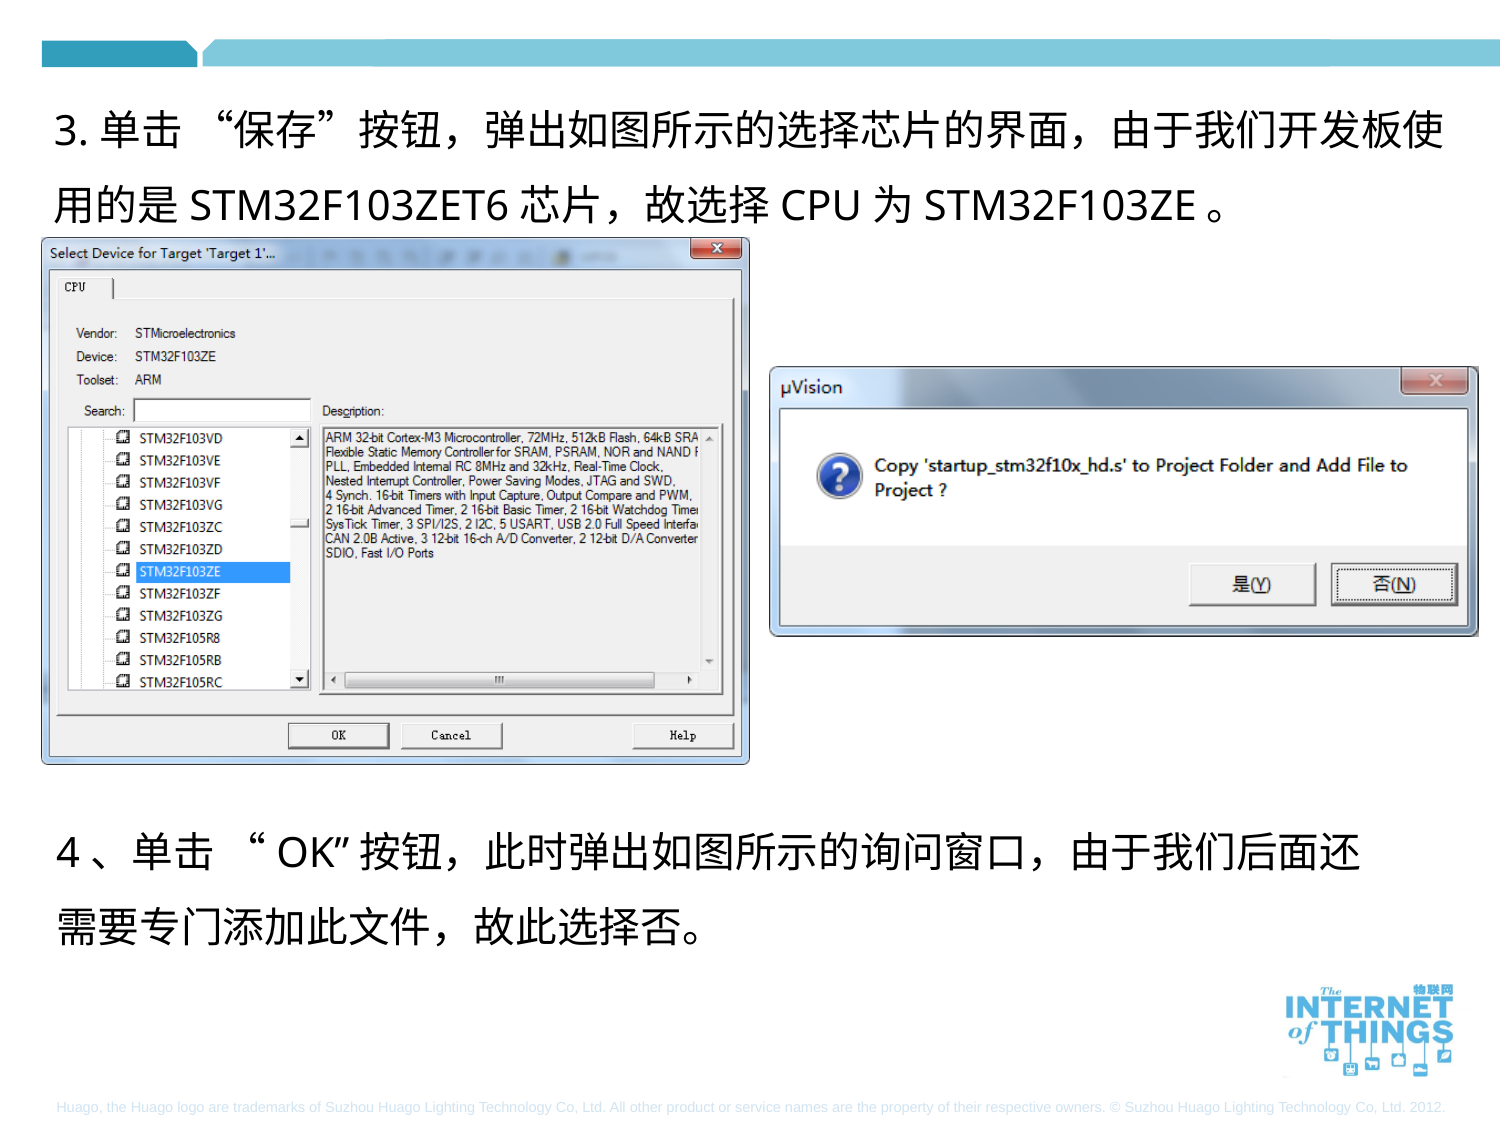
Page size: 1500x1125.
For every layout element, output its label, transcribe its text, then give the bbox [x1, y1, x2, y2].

picture [41, 237, 751, 765]
text_box 3.单击 “保存”按钮，弹出如图所示的选择芯片的界面，由于我们开发板使用的是STM32F103ZET6芯片，故选择CPU为STM32F103ZE。 [39, 71, 1460, 236]
picture [1283, 984, 1475, 1078]
picture [769, 365, 1479, 637]
text_box 4、单击 “OK”按钮，此时弹出如图所示的询问窗口，由于我们后面还需要专门添加此文件，故此选择否。 [41, 793, 1412, 959]
